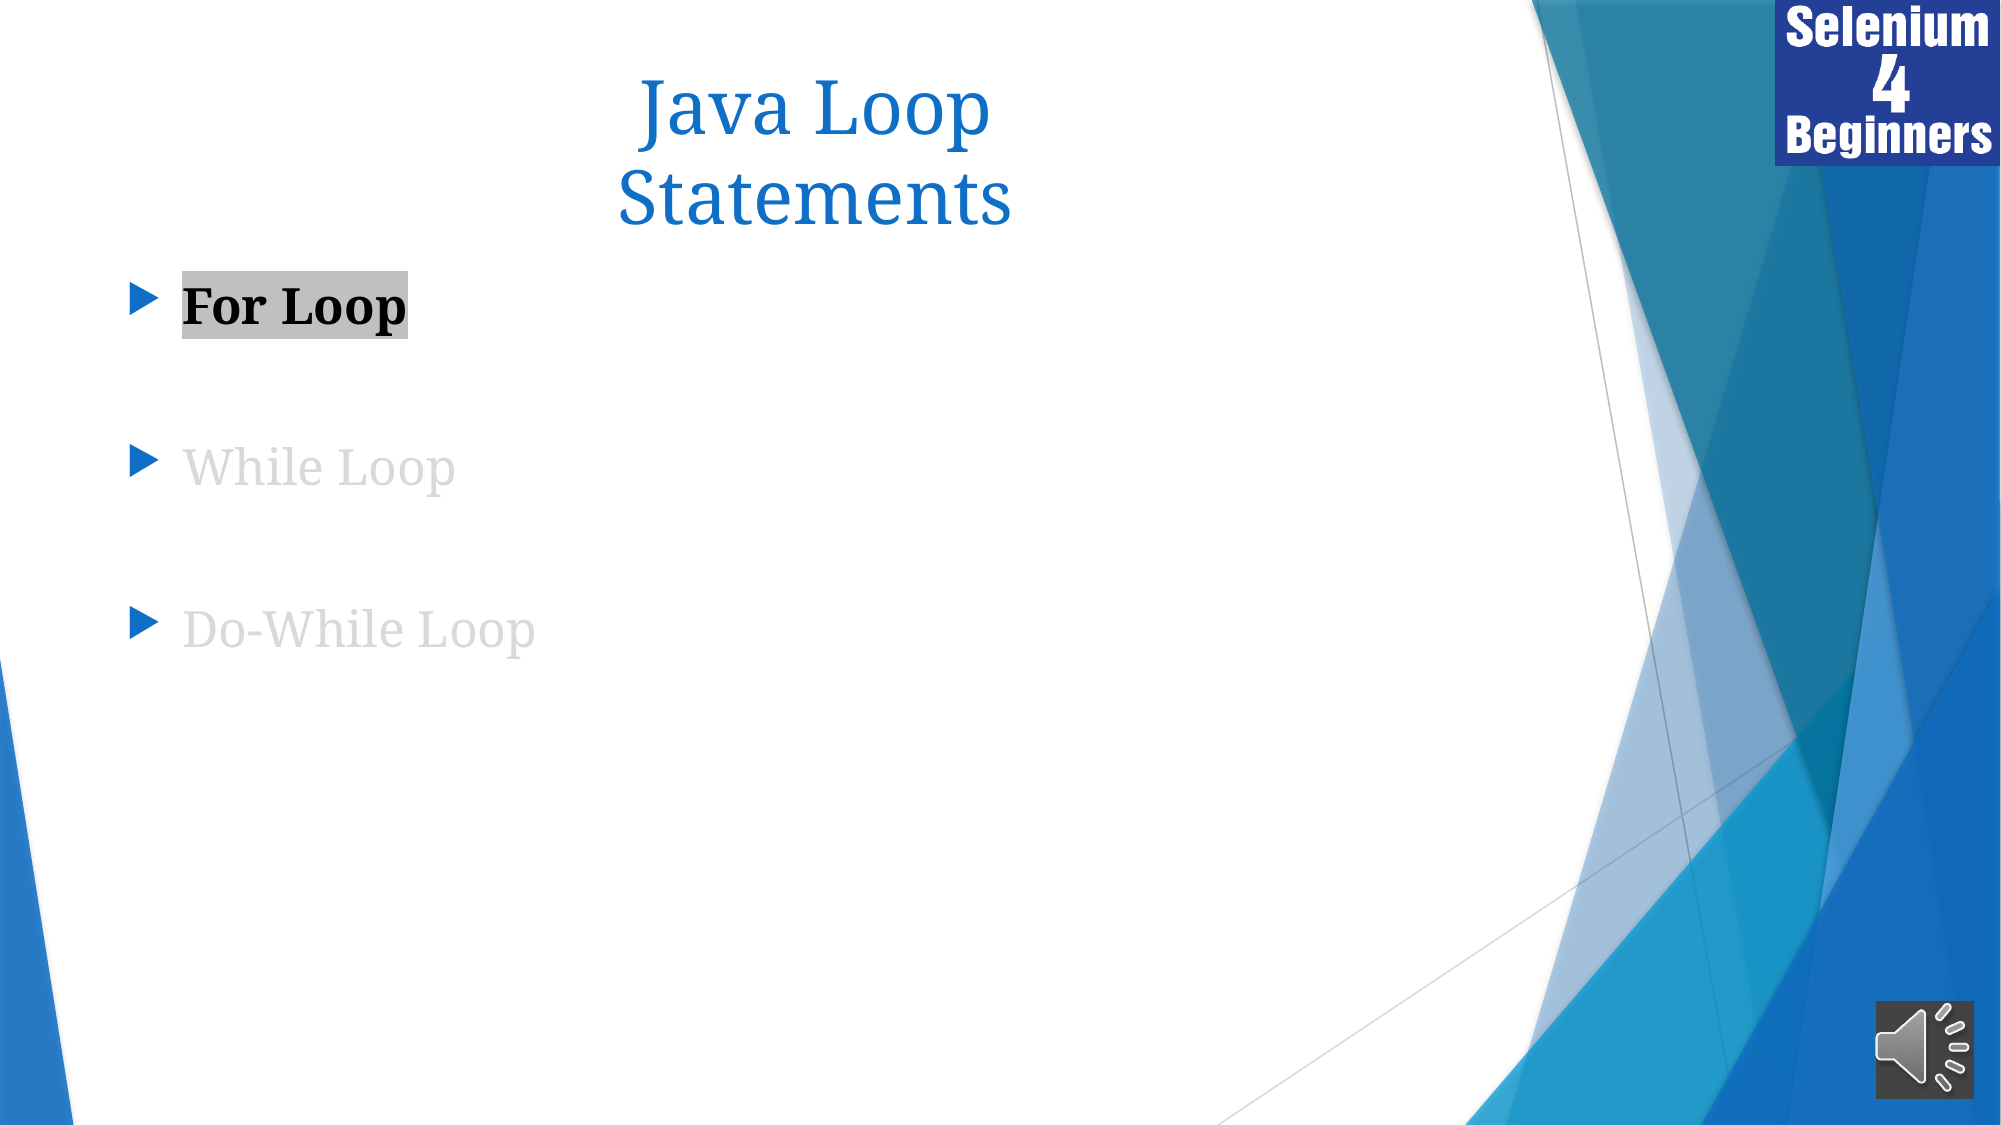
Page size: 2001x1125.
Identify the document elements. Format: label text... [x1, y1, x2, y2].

picture [1775, 0, 2000, 166]
list For Loop While Loop Do-While Loop [111, 267, 1522, 904]
text_box Java Loop Statements [111, 51, 1522, 267]
picture [1874, 999, 1976, 1101]
